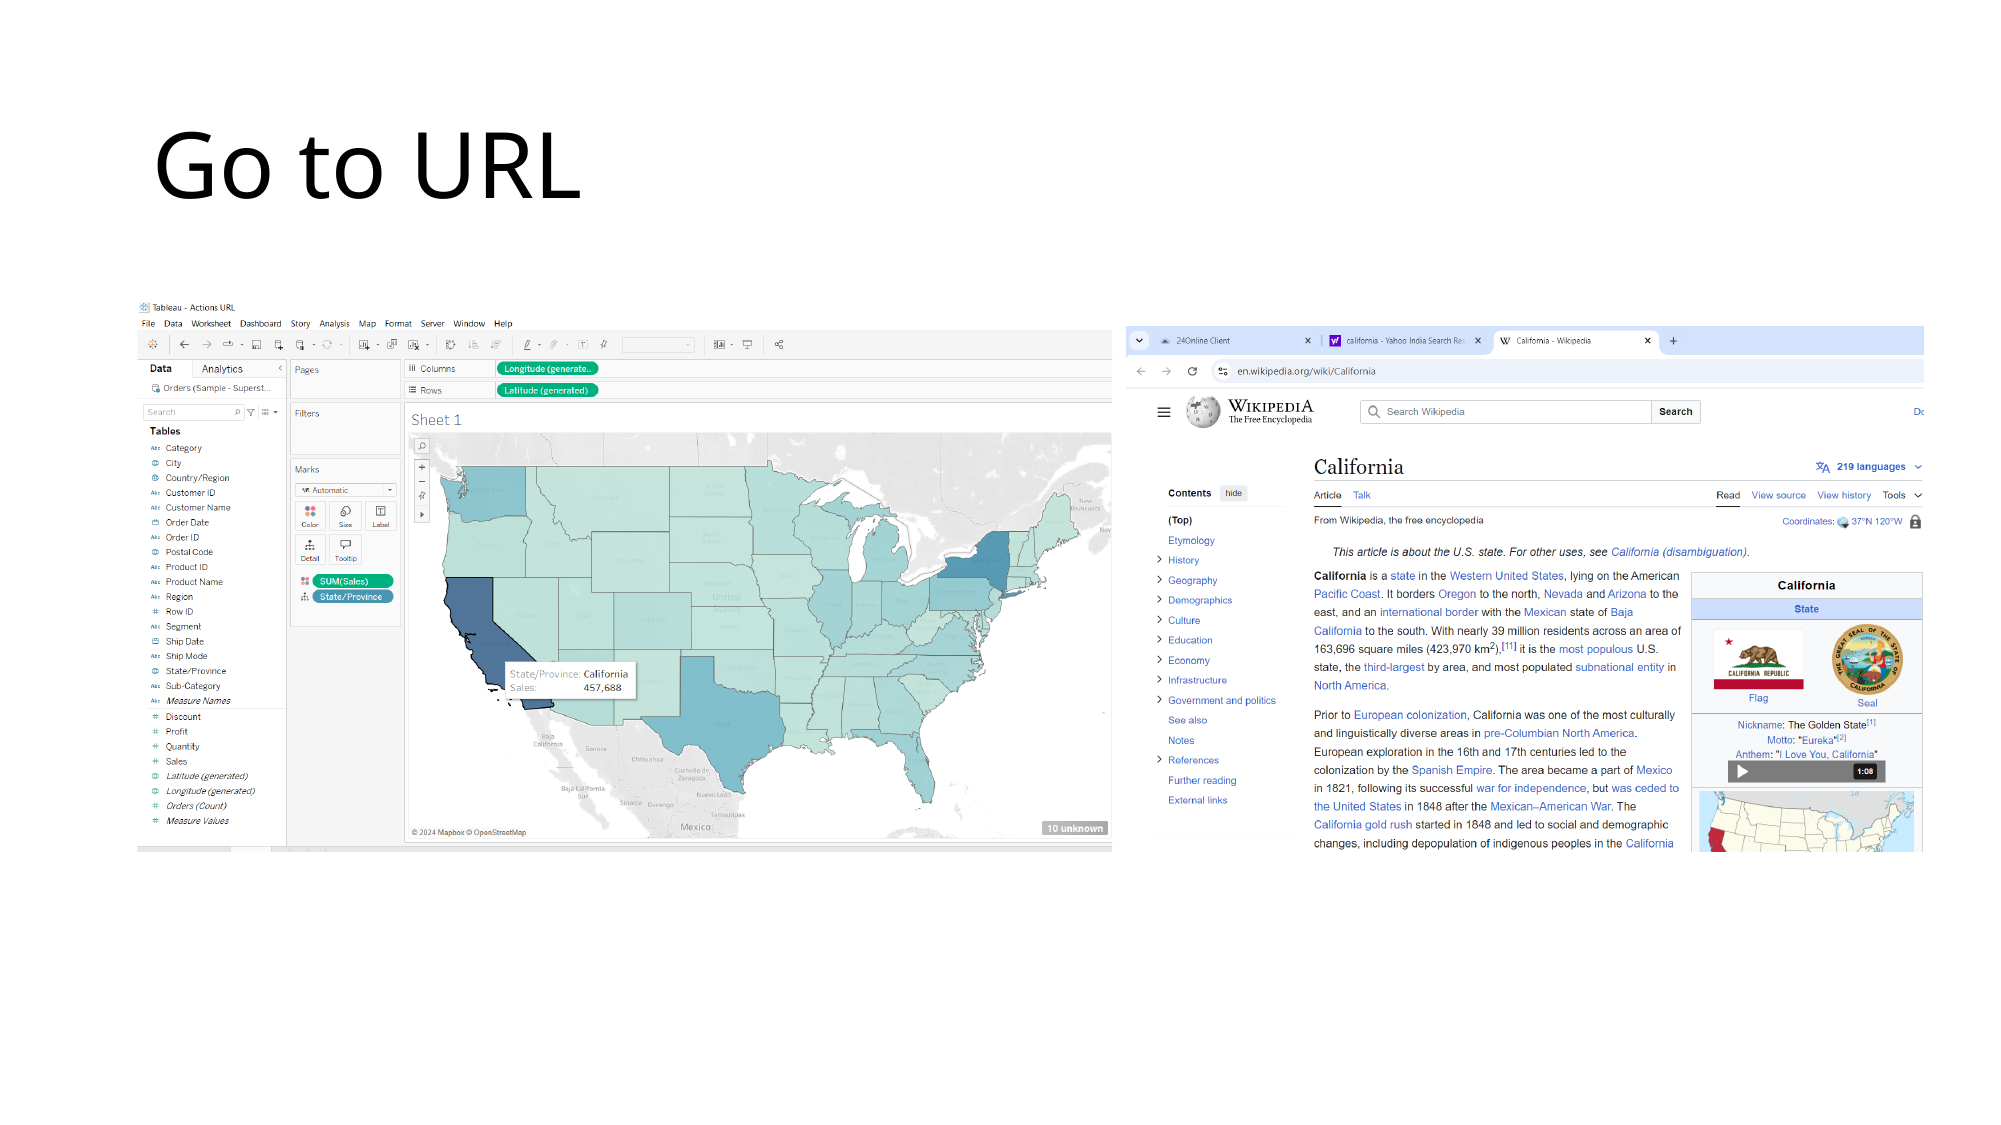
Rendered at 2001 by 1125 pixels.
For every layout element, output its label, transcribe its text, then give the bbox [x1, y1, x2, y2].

picture [1125, 326, 1925, 852]
title Go to URL [137, 59, 1863, 278]
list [137, 299, 1113, 852]
